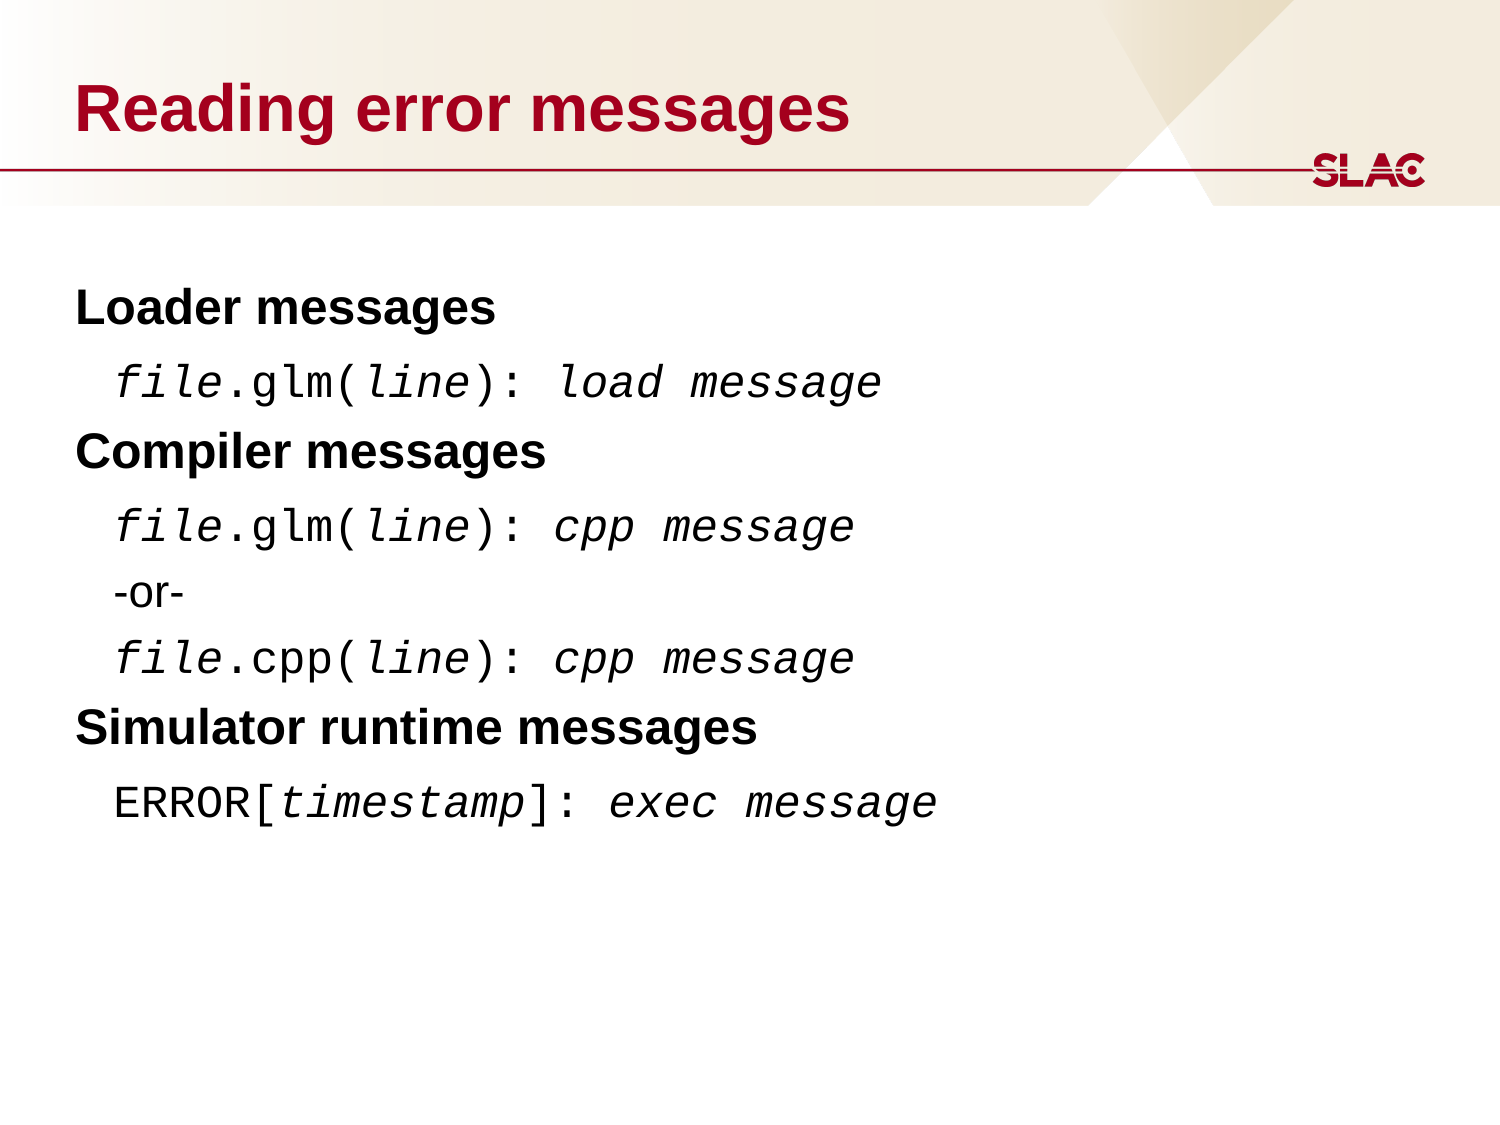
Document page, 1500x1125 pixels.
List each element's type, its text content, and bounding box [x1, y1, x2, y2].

title Reading error messages [74, 21, 1404, 145]
picture [0, 0, 1500, 206]
list Loader messages file.glm(line): load message Compiler messages file.glm(line): cpp message -or- file.cpp(line): cpp message Simulator runtime messages ERROR[timestamp]: exec message [75, 262, 1425, 1005]
